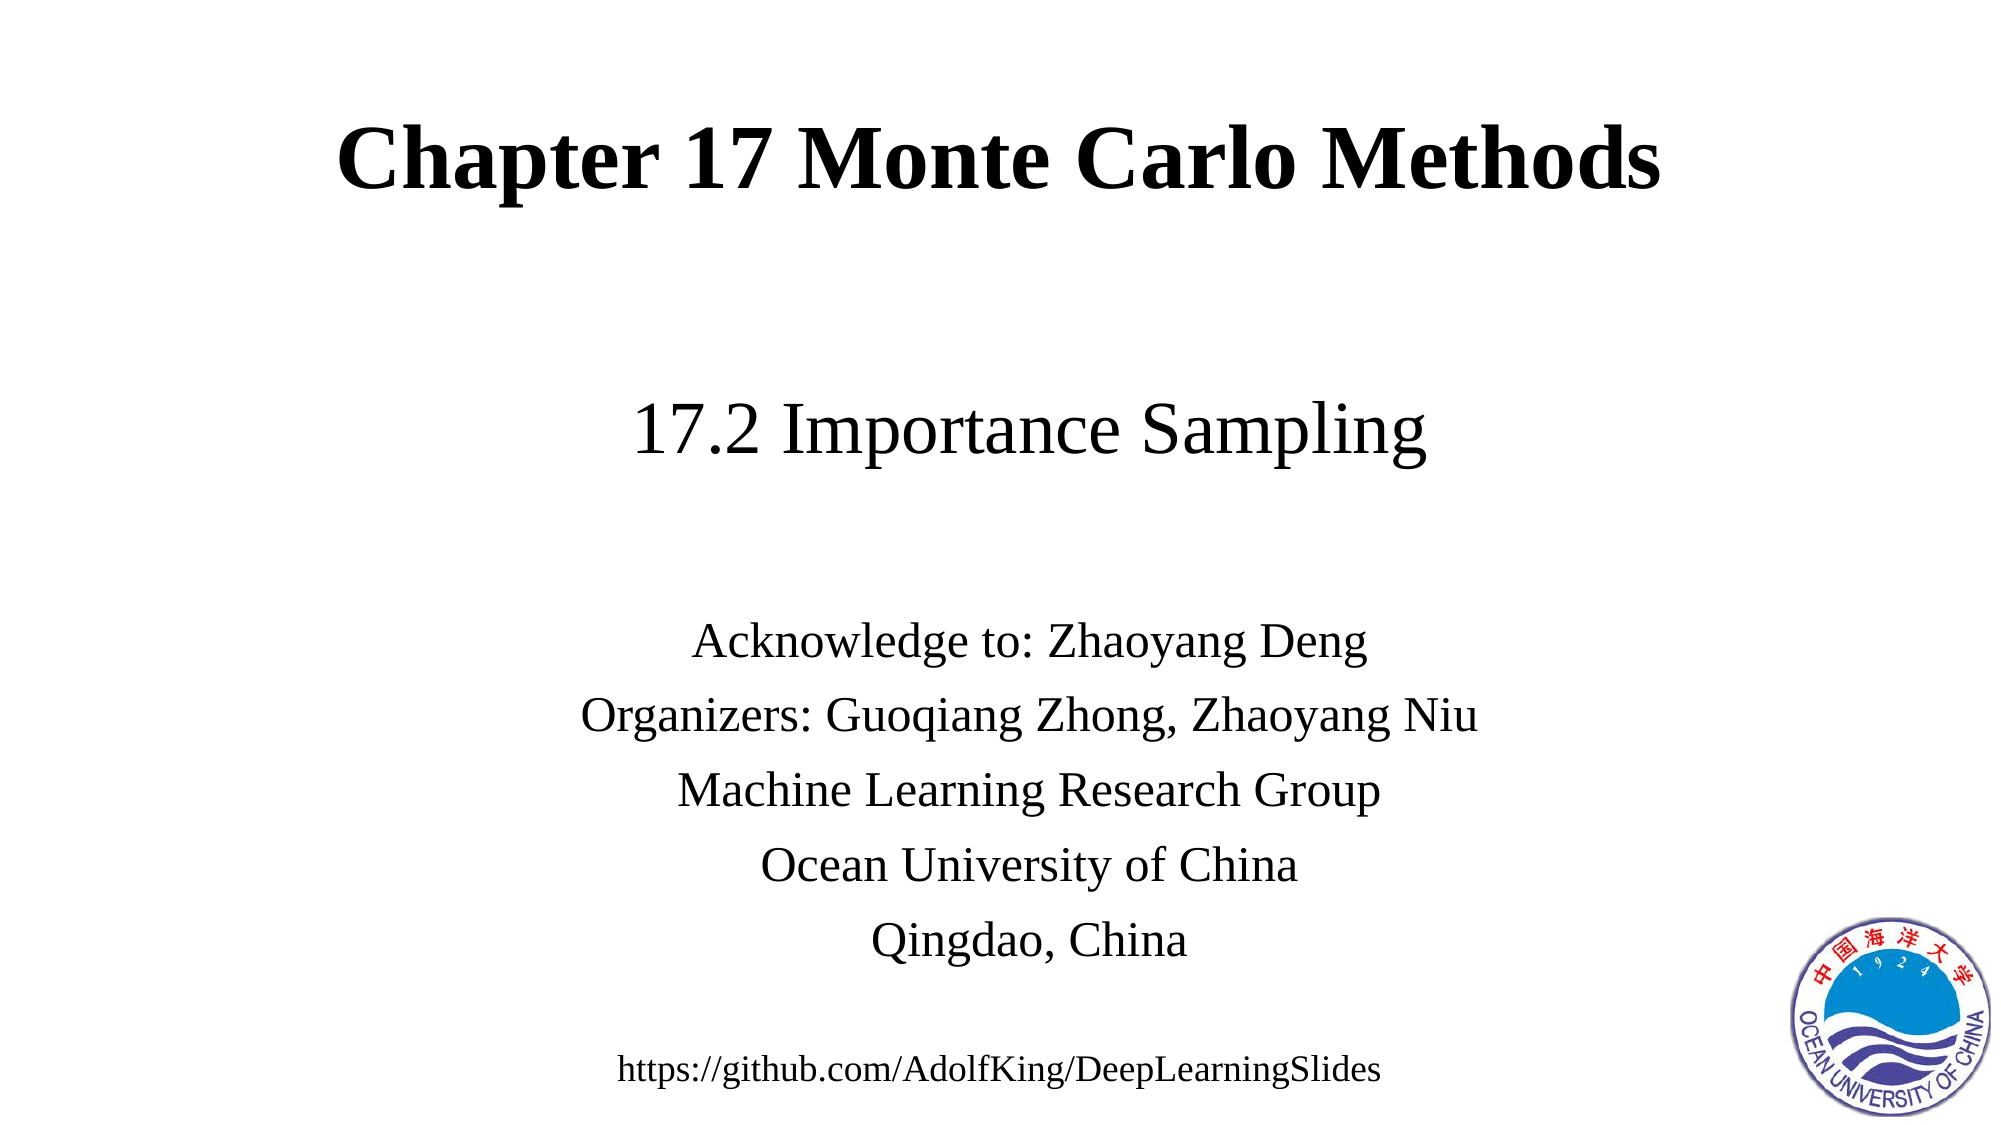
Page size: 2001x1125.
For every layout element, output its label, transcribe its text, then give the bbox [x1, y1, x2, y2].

text_box Chapter 17 Monte Carlo Methods [250, 89, 1750, 214]
text_box Acknowledge to: Zhaoyang Deng Organizers: Guoqiang Zhong, Zhaoyang Niu Machine Learning Research Group Ocean University of China Qingdao, China [335, 606, 1724, 1006]
text_box https://github.com/AdolfKing/DeepLearningSlides [594, 1036, 1406, 1096]
text_box 17.2 Importance Sampling [293, 280, 1767, 476]
picture [1789, 917, 1991, 1117]
